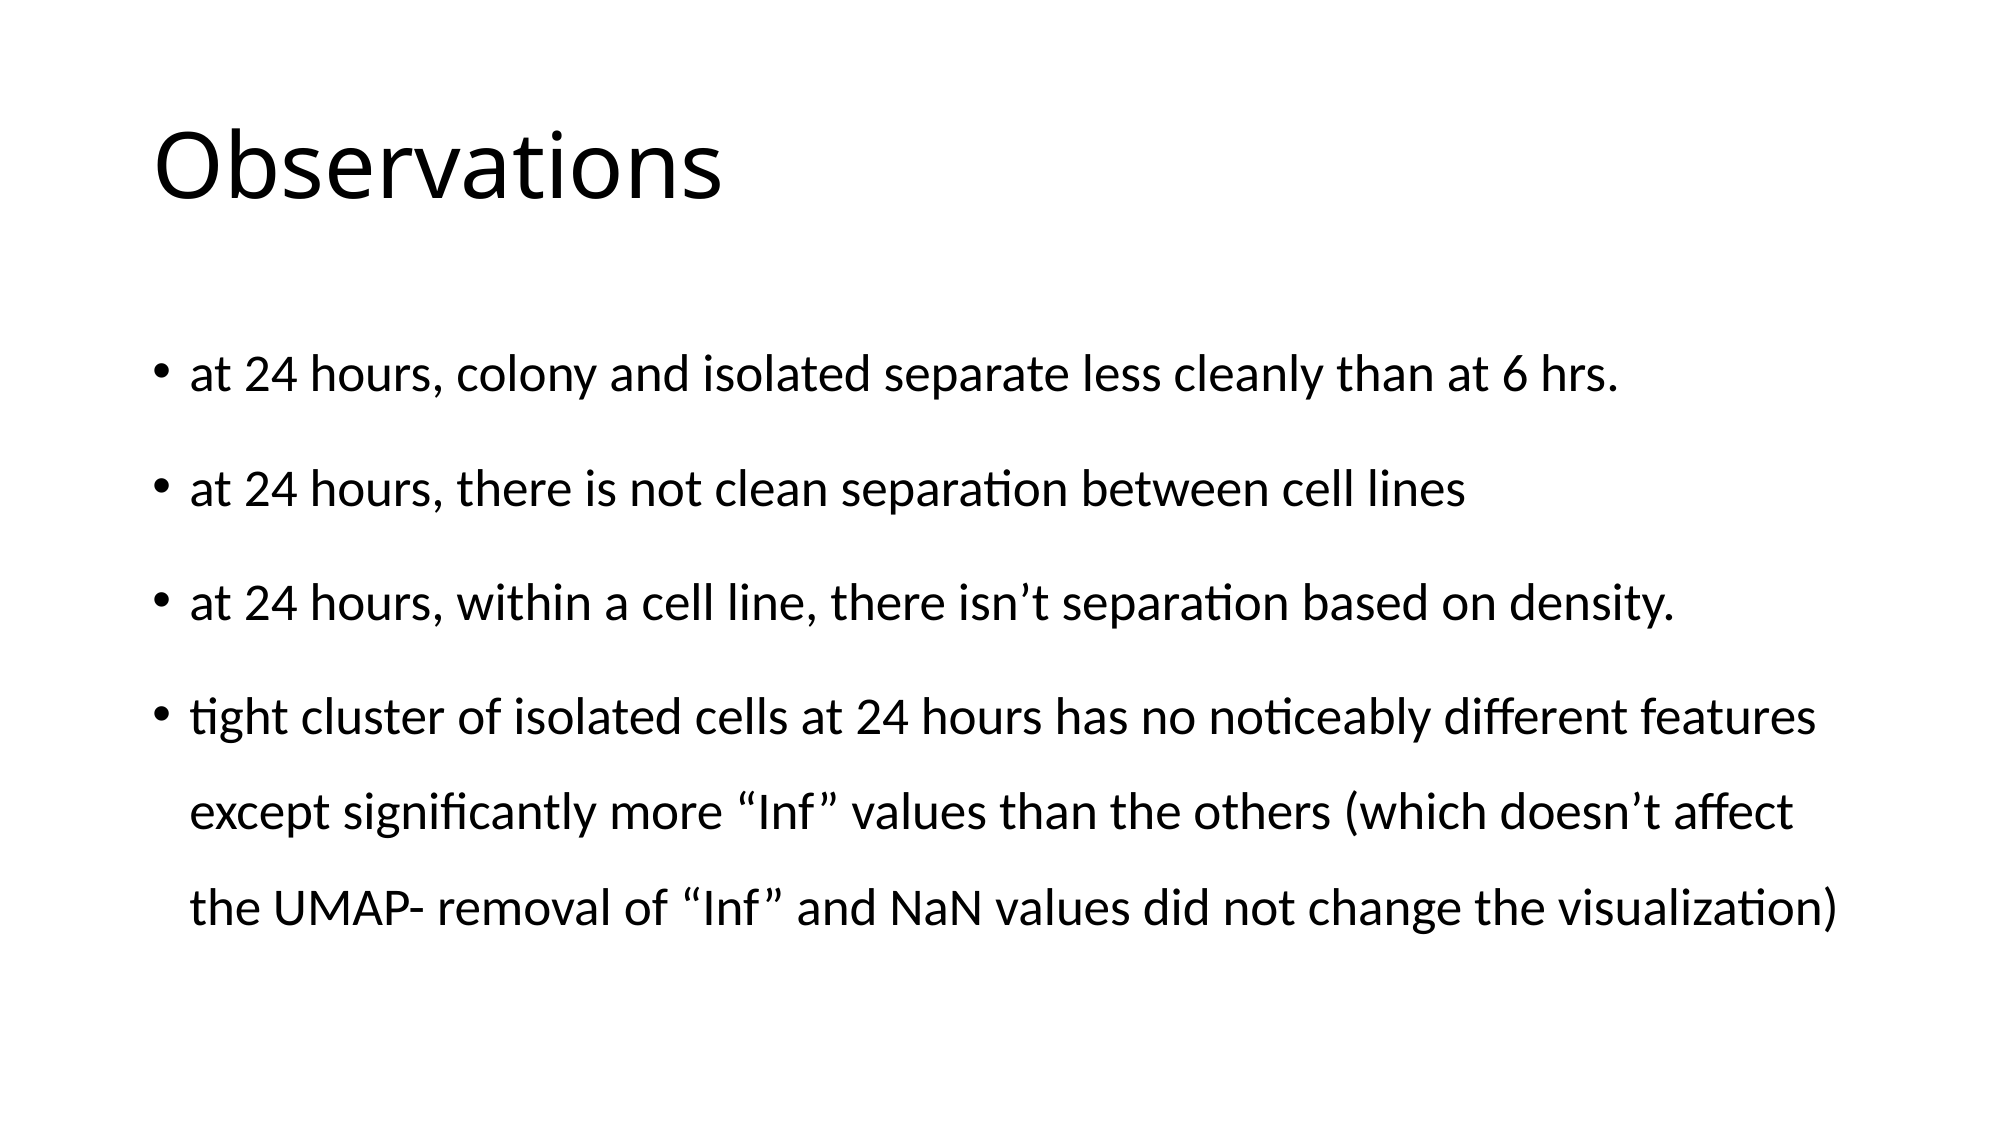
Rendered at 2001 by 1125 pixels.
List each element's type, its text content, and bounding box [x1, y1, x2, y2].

list at 24 hours, colony and isolated separate less cleanly than at 6 hrs. at 24 hours, there is not clean separation between cell lines at 24 hours, within a cell line, there isn’t separation based on density. tight cluster of isolated cells at 24 hours has no noticeably different features except significantly more “Inf” values than the others (which doesn’t affect the UMAP- removal of “Inf” and NaN values did not change the visualization) [137, 299, 1863, 1014]
title Observations [137, 59, 1863, 278]
